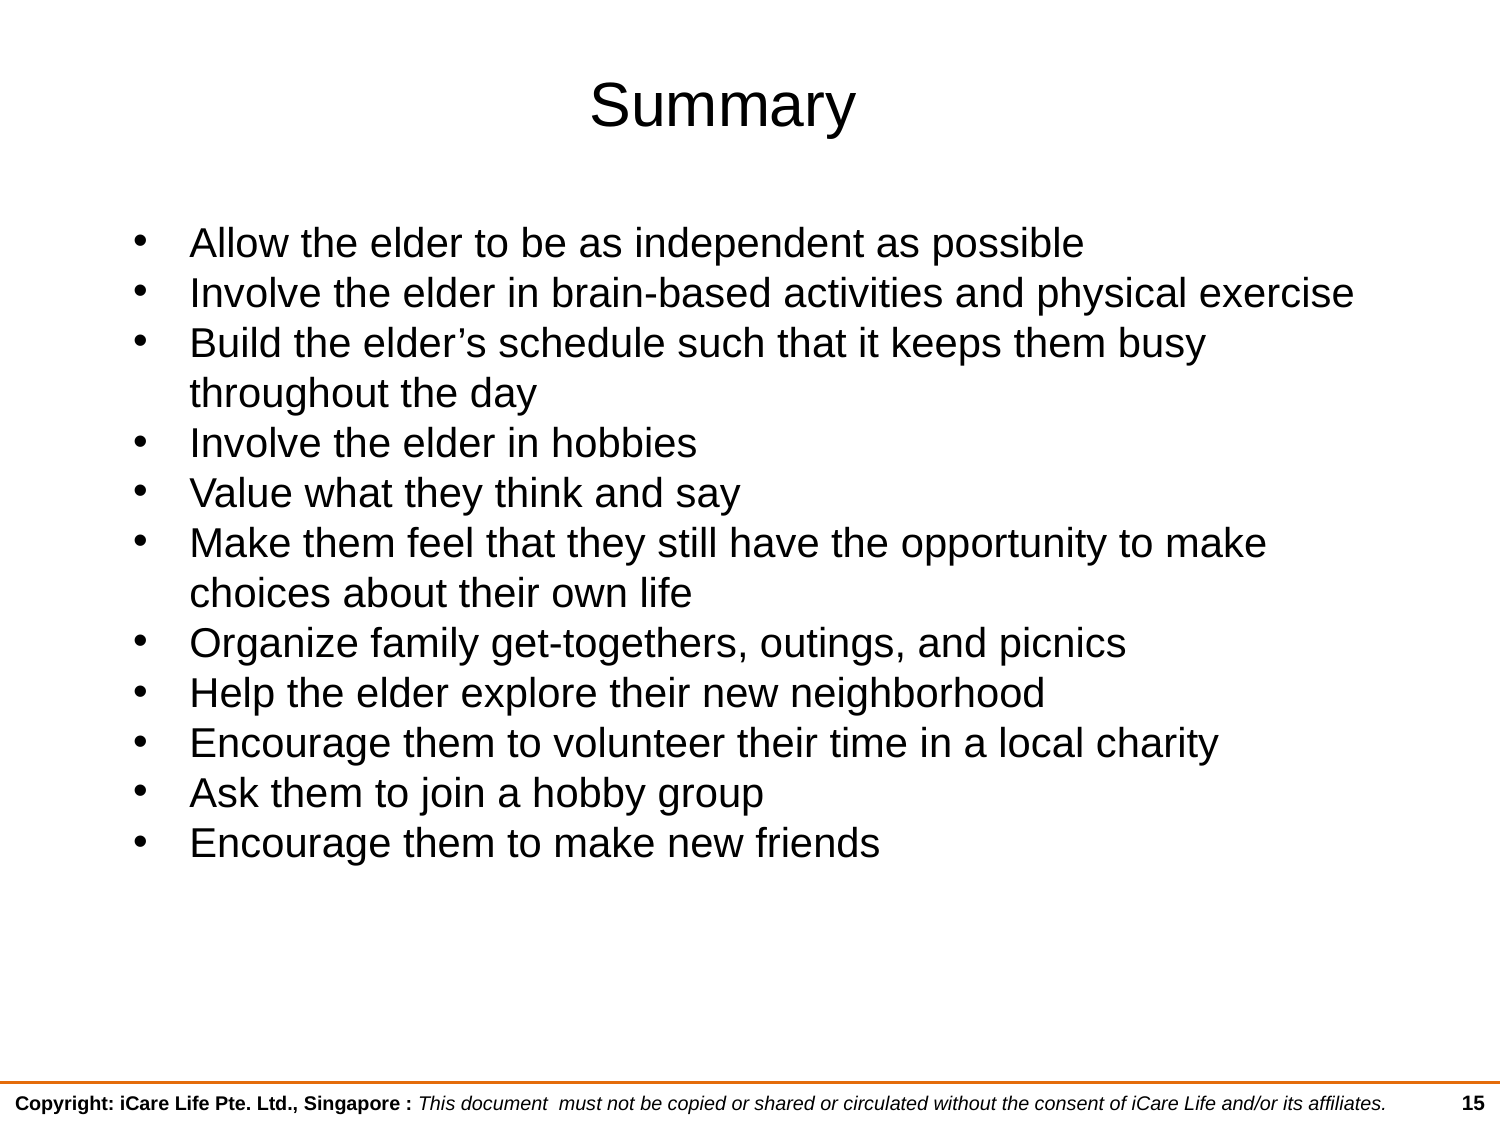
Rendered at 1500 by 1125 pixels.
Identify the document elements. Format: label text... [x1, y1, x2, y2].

text_box Copyright: iCare Life Pte. Ltd., Singapore : This document must not be copied or shared or circulated without the consent of iCare Life and/or its affiliates. [0, 1091, 1500, 1122]
text_box Allow the elder to be as independent as possible Involve the elder in brain-based activities and physical exercise Build the elder’s schedule such that it keeps them busy throughout the day Involve the elder in hobbies Value what they think and say Make them feel that they still have the opportunity to make choices about their own life Organize family get-togethers, outings, and picnics Help the elder explore their new neighborhood Encourage them to volunteer their time in a local charity Ask them to join a hobby group Encourage them to make new friends [118, 208, 1383, 874]
title Summary [48, 43, 1399, 159]
